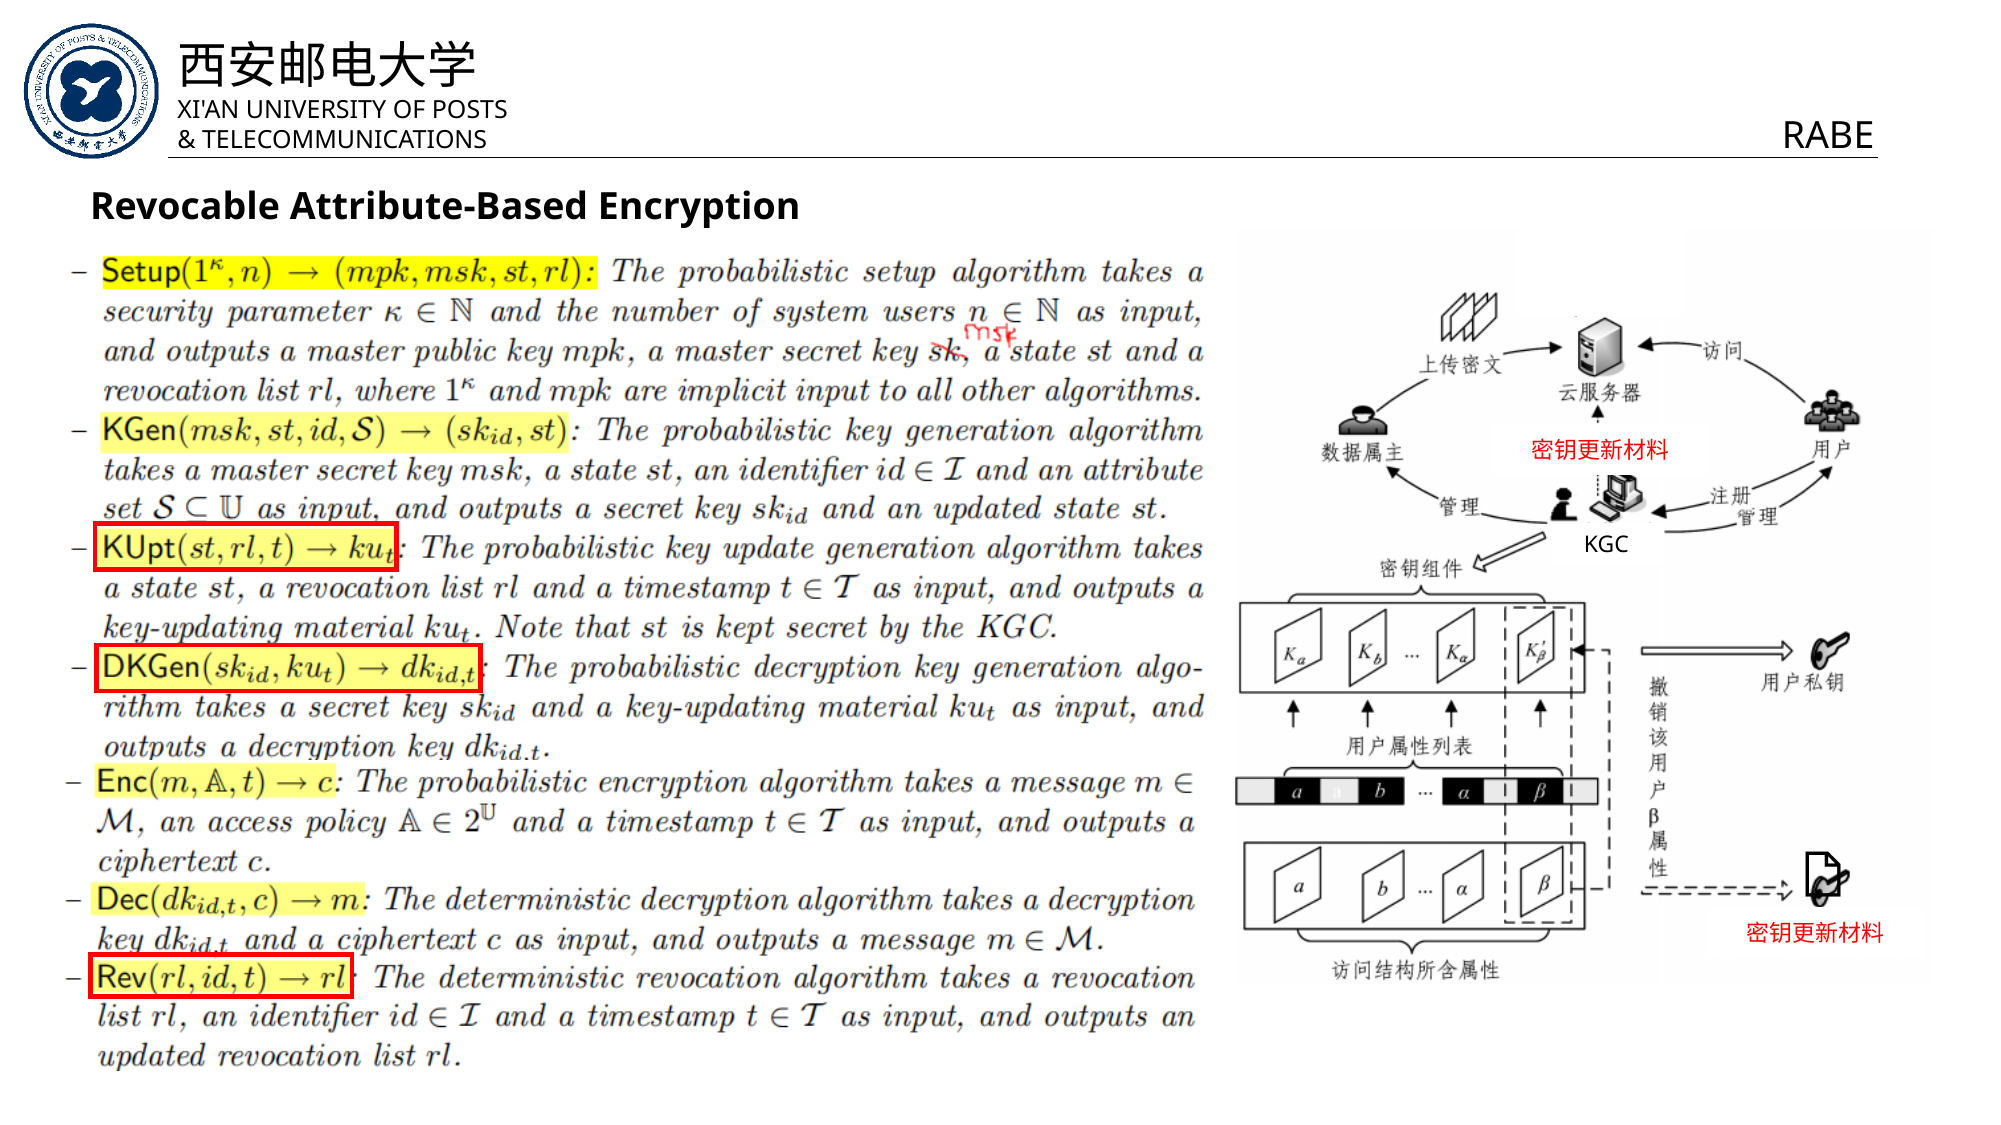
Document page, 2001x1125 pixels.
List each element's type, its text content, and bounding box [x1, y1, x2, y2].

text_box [1218, 218, 1975, 997]
picture [59, 247, 1212, 1071]
text_box Revocable Attribute-Based Encryption [75, 174, 1079, 235]
text_box RABE [1767, 103, 1943, 164]
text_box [19, 19, 611, 163]
